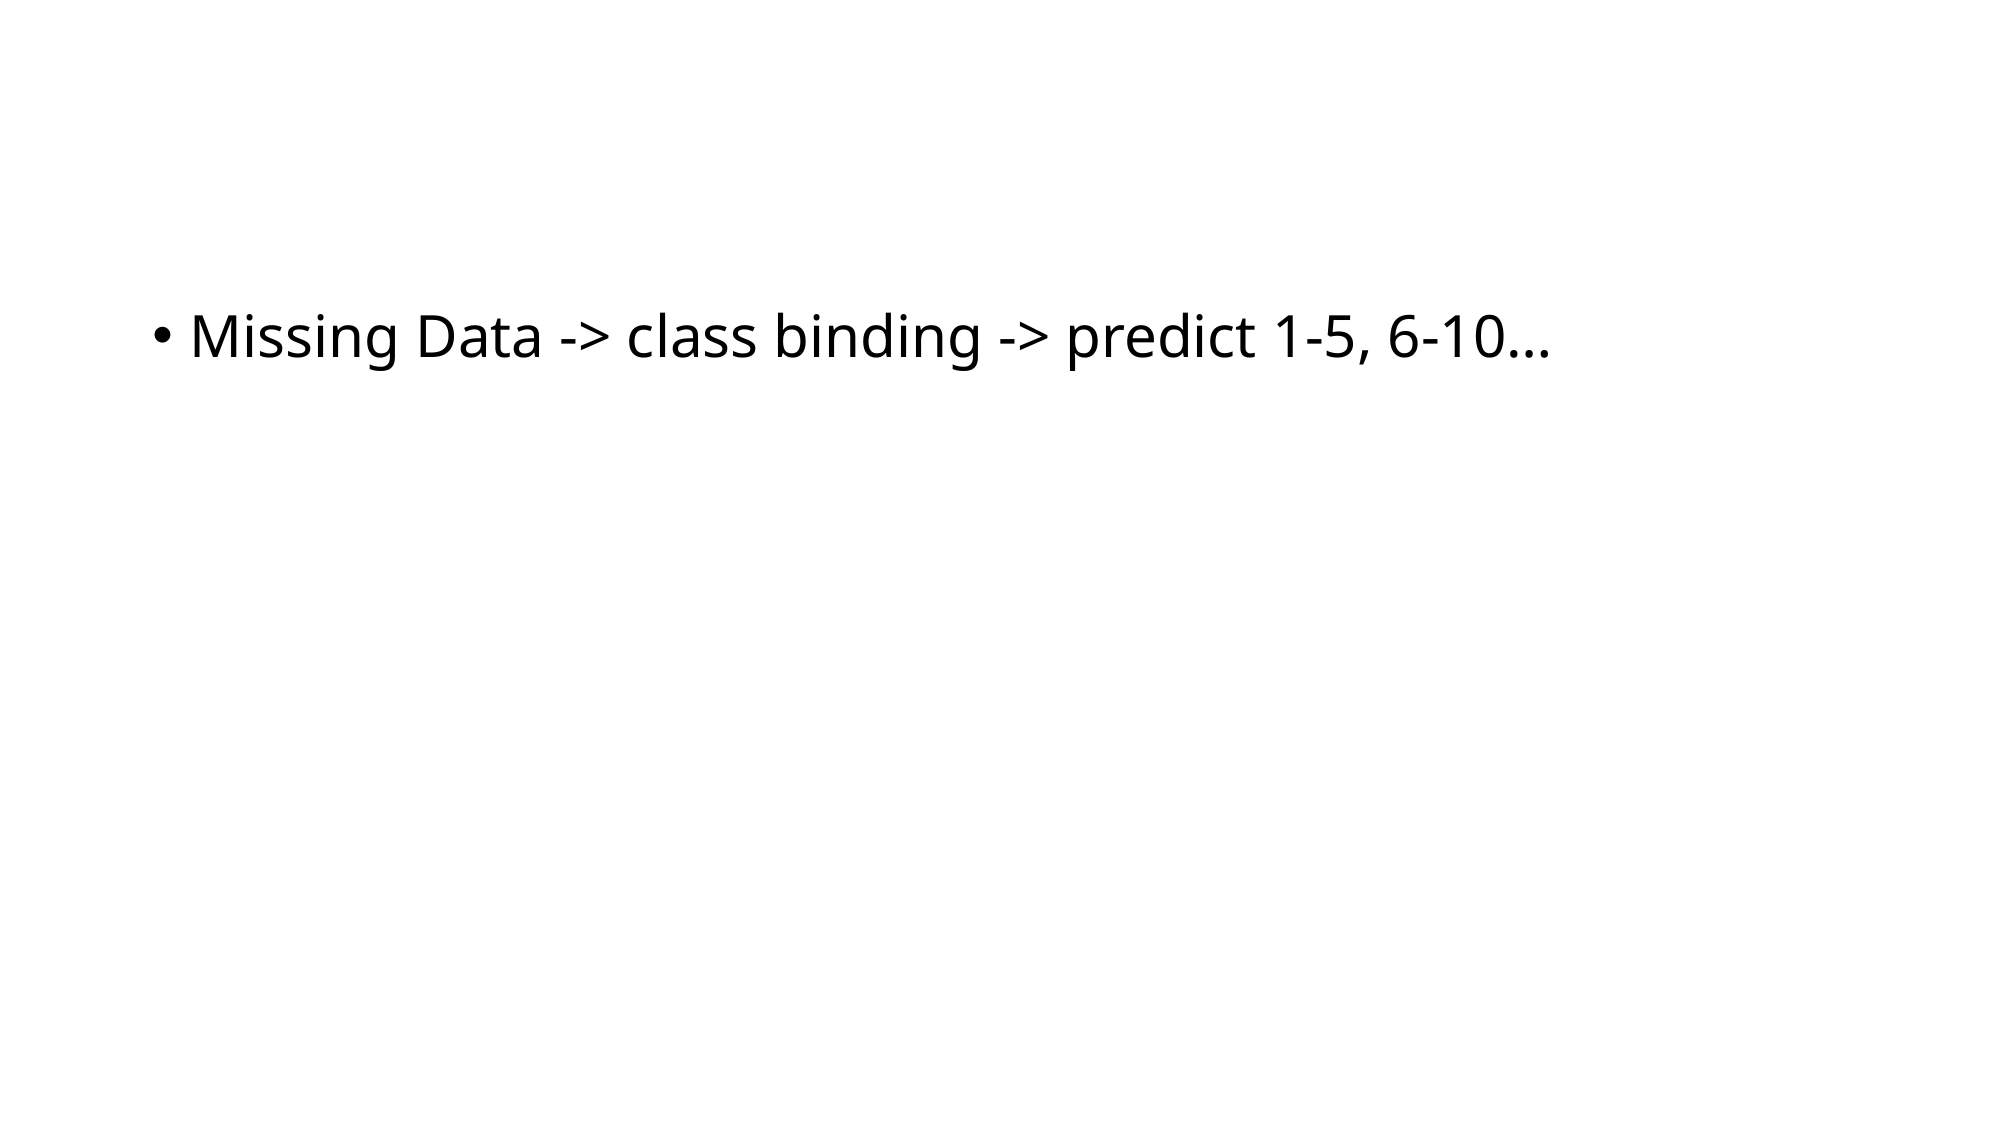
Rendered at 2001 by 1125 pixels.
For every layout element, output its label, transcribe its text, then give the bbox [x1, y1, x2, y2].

list Missing Data -> class binding -> predict 1-5, 6-10… [137, 299, 1863, 1014]
